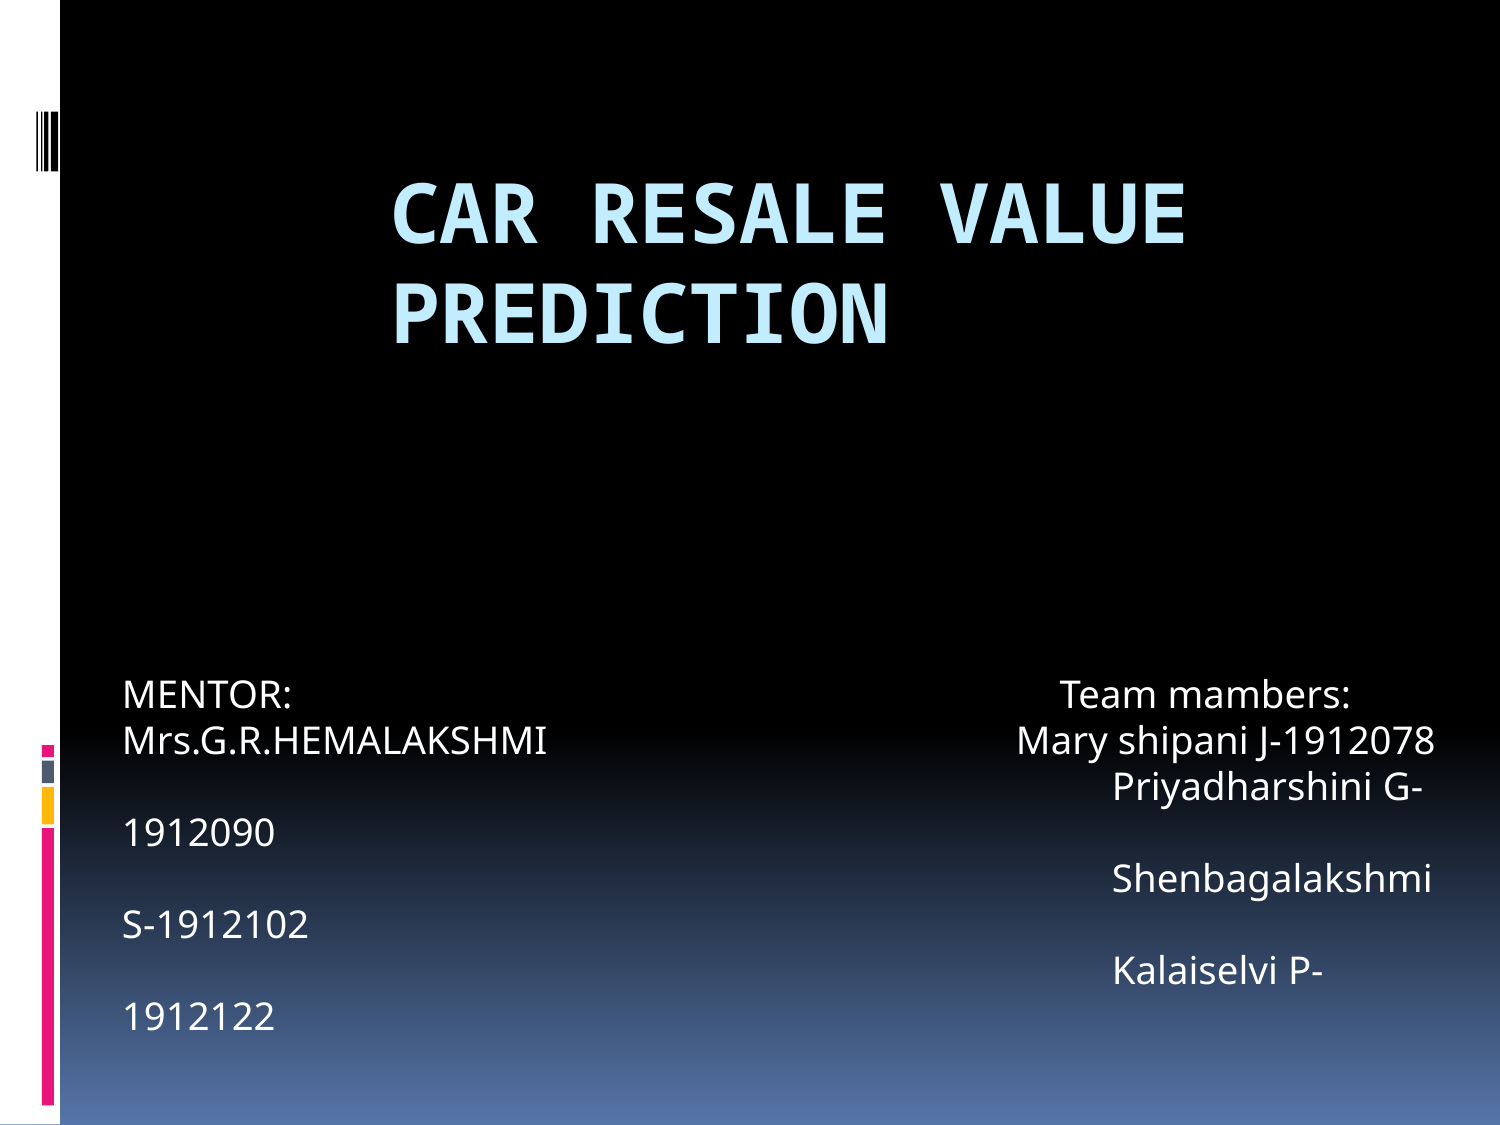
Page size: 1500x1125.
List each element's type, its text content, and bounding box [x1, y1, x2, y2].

title CAR RESALE VALUE PREDICTION [375, 152, 1388, 446]
subtitle MENTOR: Team mambers: Mrs.G.R.HEMALAKSHMI Mary shipani J-1912078 Priyadharshini G-1912090 Shenbagalakshmi S-1912102 Kalaiselvi P-1912122 [105, 644, 1477, 1046]
